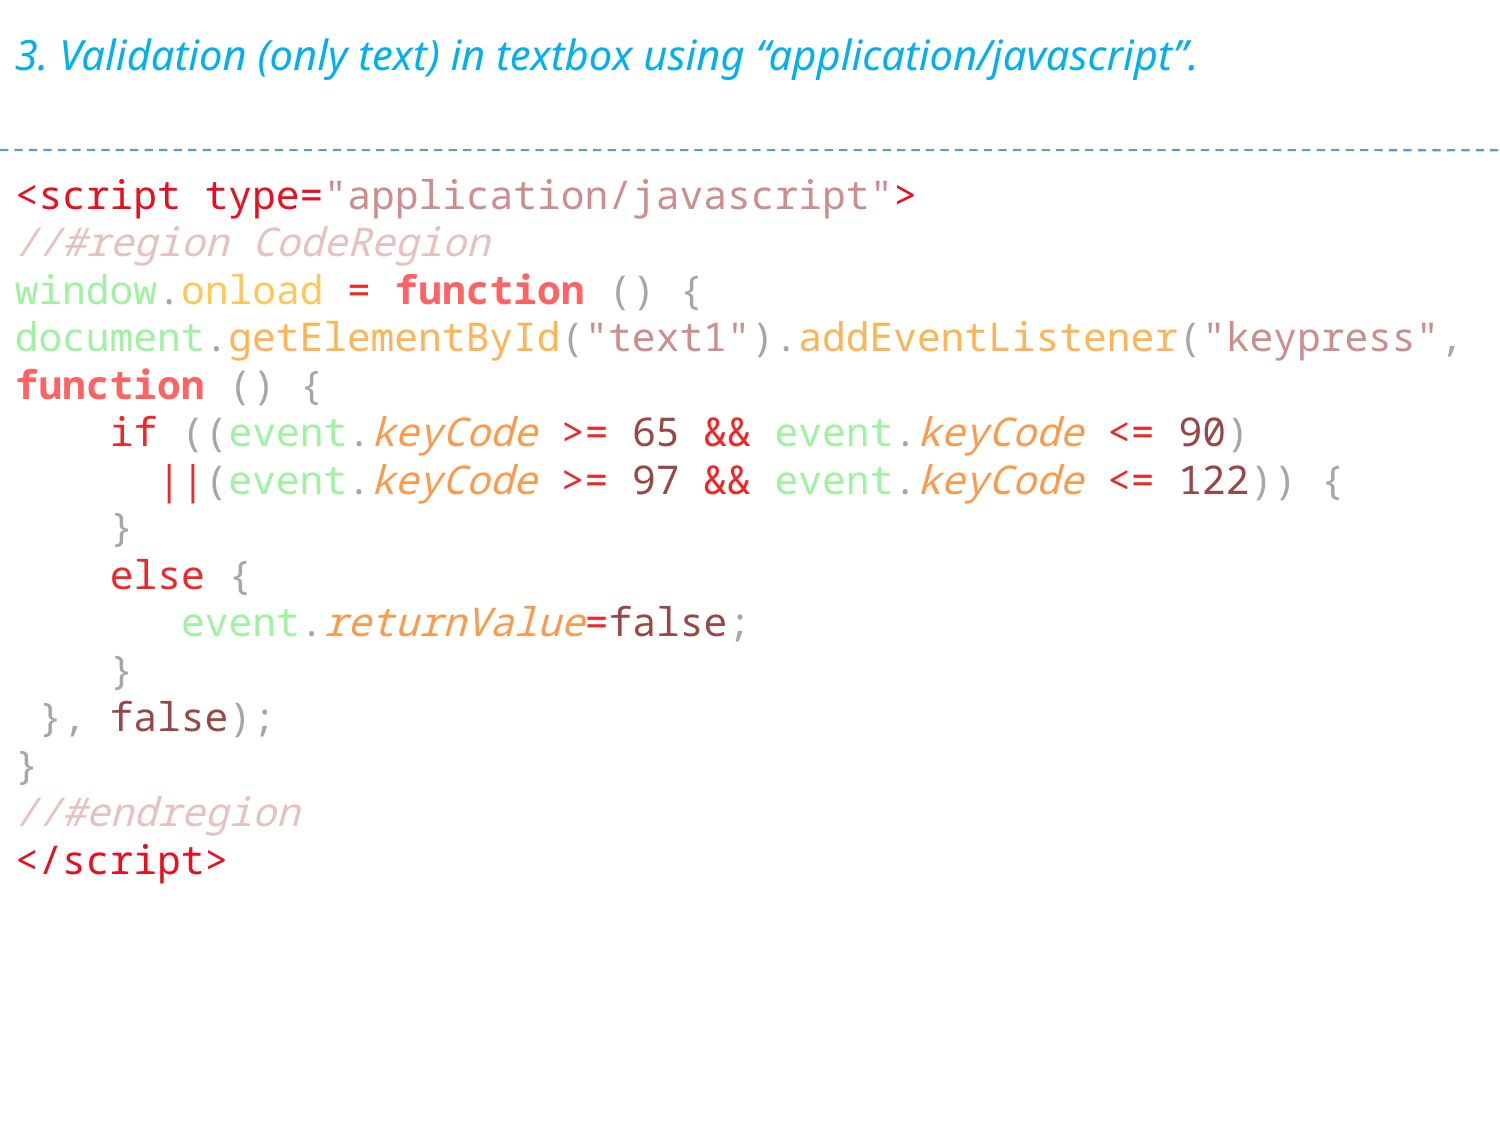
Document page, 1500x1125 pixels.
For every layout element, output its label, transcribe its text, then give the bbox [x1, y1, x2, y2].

text_box 3. Validation (only text) in textbox using “application/javascript”. [0, 21, 1500, 87]
text_box <script type="application/javascript"> //#region CodeRegion window.onload = function () { document.getElementById("text1").addEventListener("keypress", function () { if ((event.keyCode >= 65 && event.keyCode <= 90) ||(event.keyCode >= 97 && event.keyCode <= 122)) { } else { event.returnValue=false; } }, false); } //#endregion </script> [0, 162, 1500, 890]
